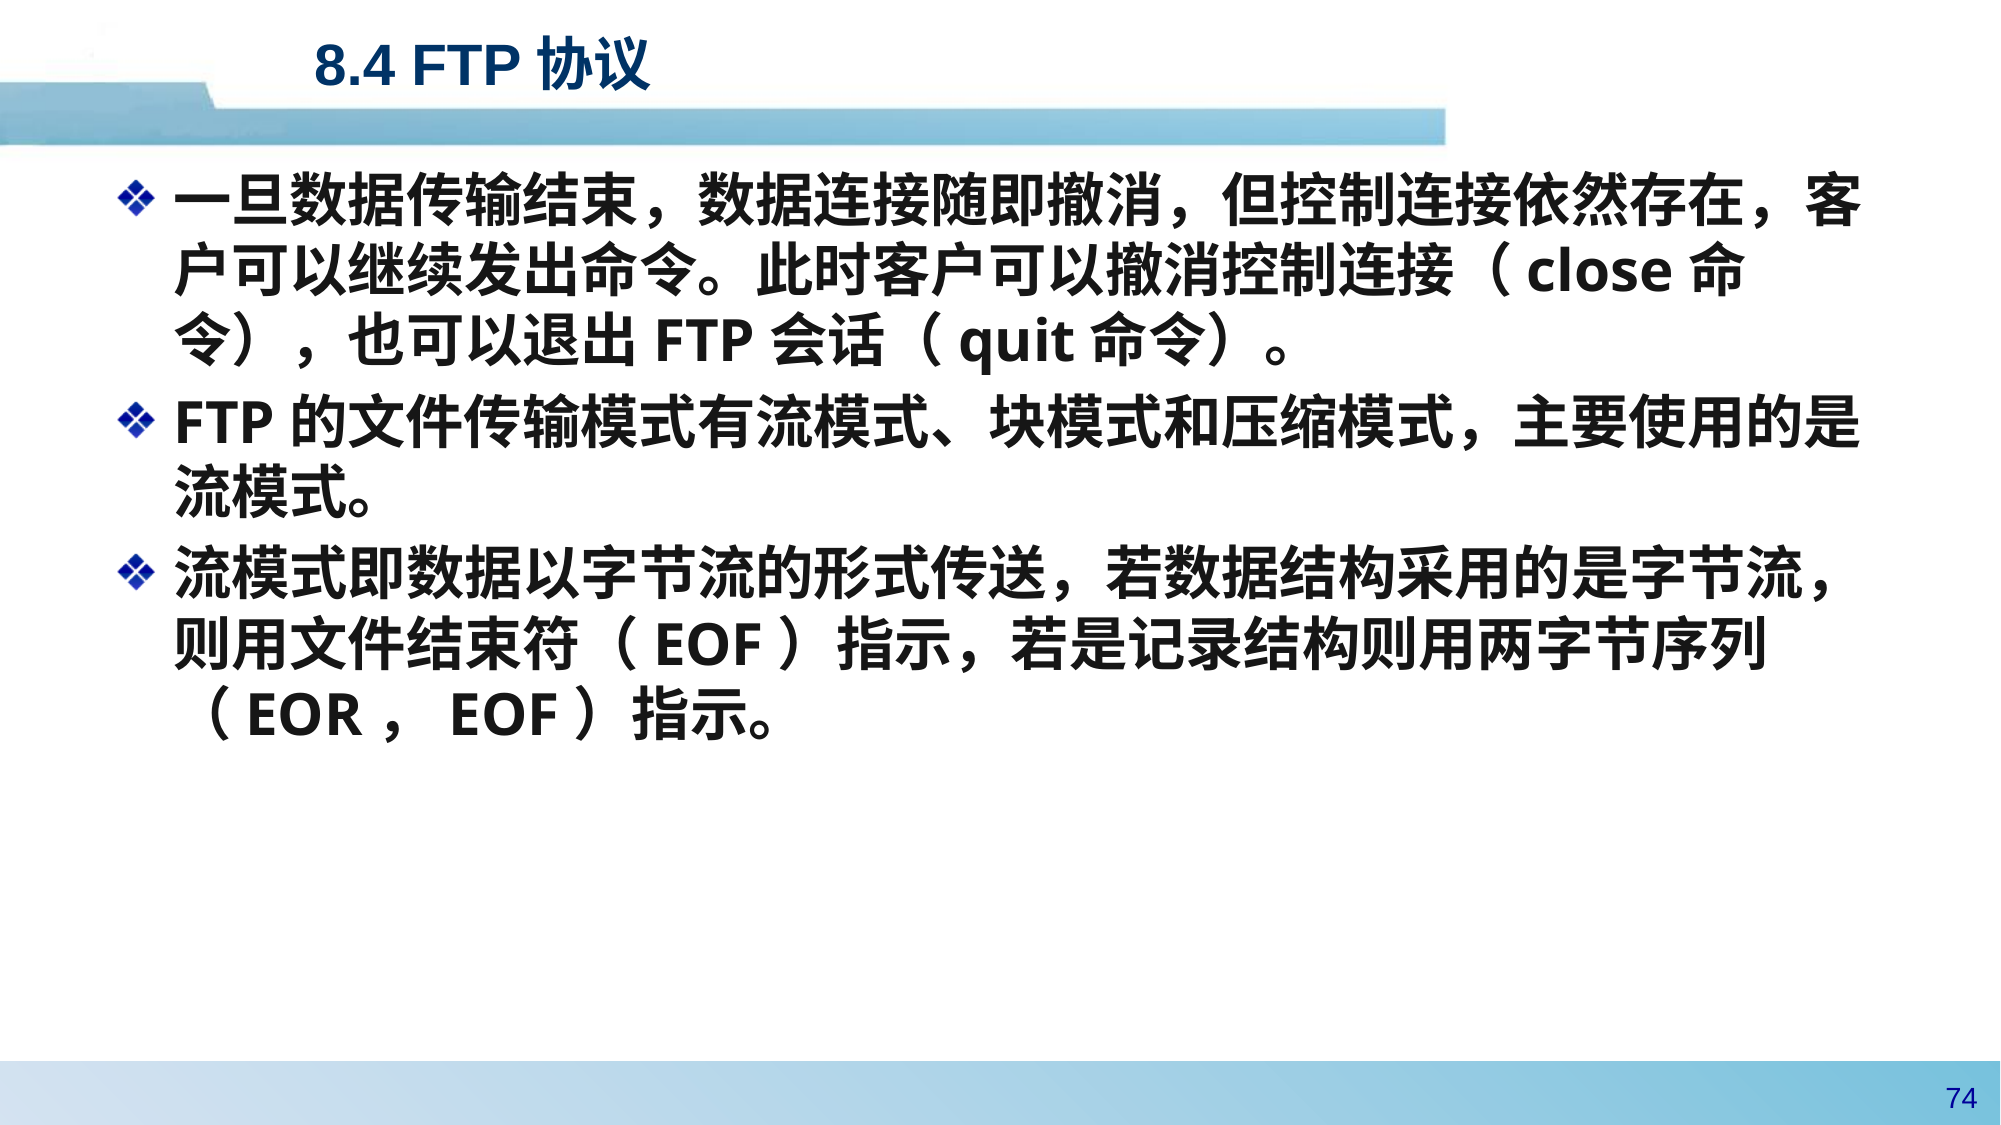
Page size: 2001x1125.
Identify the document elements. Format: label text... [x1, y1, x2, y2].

title 8.4 FTP协议 [299, 15, 1718, 109]
picture [116, 177, 158, 219]
slide_number 73 [1850, 1071, 1993, 1125]
list 一旦数据传输结束，数据连接随即撤消，但控制连接依然存在，客户可以继续发出命令。此时客户可以撤消控制连接（close命令），也可以退出FTP会话（quit命令）。 FTP的文件传输模式有流模式、块模式和压缩模式，主要使用的是流模式。 流模式即数据以字节流的形式传送，若数据结构采用的是字节流，则用文件结束符（EOF）指示，若是记录结构则用两字节序列（EOR，EOF）指示。 [101, 155, 1899, 1031]
picture [116, 399, 158, 441]
picture [116, 551, 158, 593]
picture [0, 12, 1612, 371]
